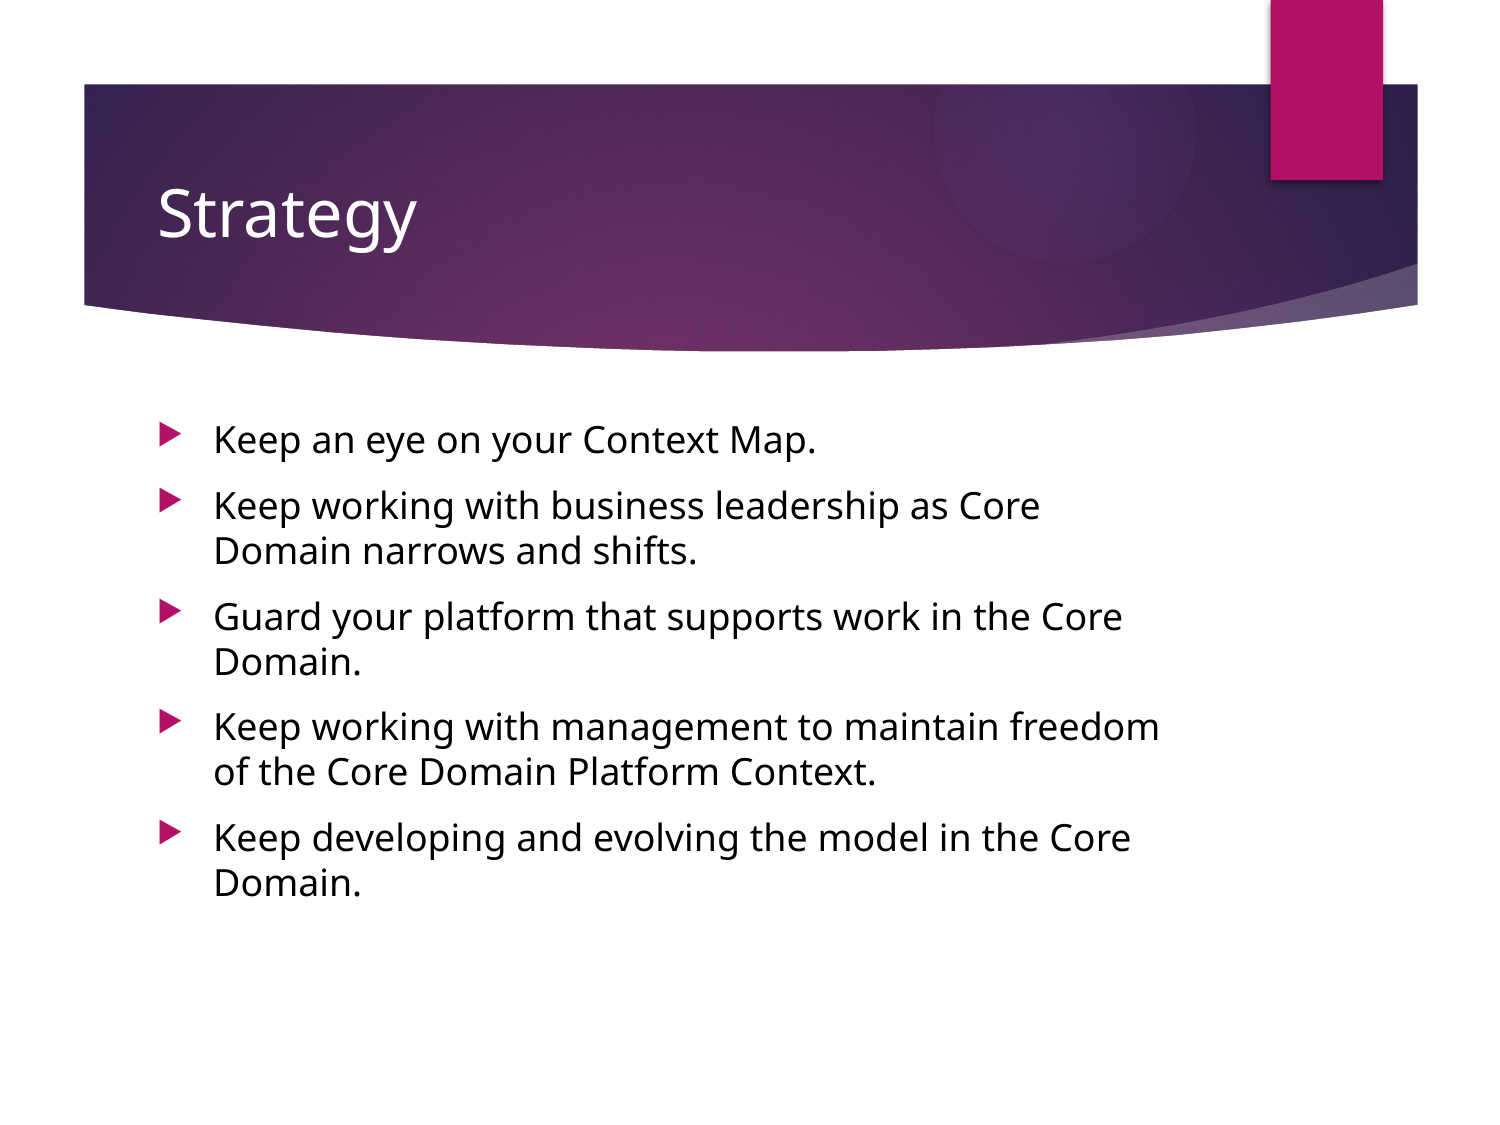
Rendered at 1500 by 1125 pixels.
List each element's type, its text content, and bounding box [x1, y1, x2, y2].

list Keep an eye on your Context Map. Keep working with business leadership as Core Domain narrows and shifts. Guard your platform that supports work in the Core Domain. Keep working with management to maintain freedom of the Core Domain Platform Context. Keep developing and evolving the model in the Core Domain. [141, 408, 1183, 988]
title Strategy [142, 152, 1183, 269]
